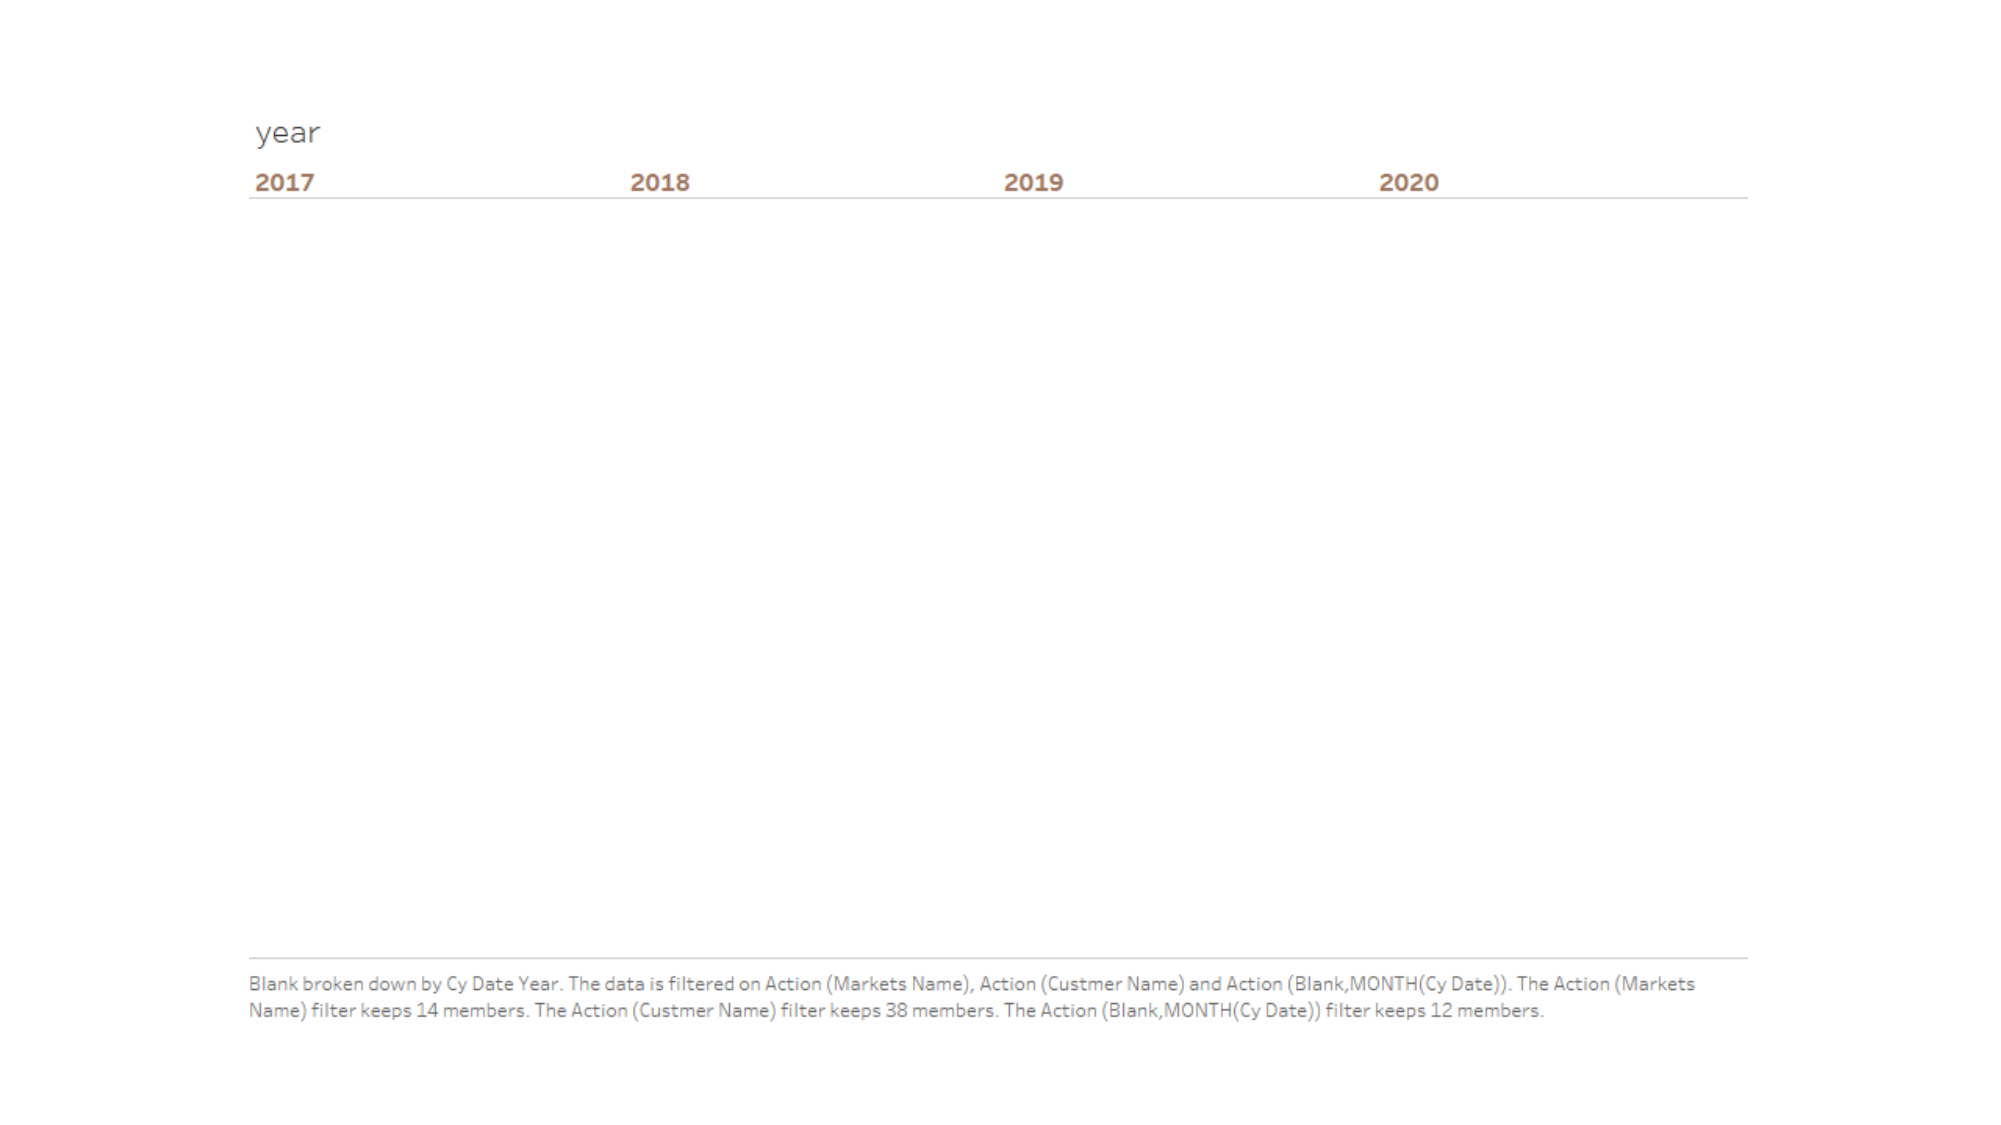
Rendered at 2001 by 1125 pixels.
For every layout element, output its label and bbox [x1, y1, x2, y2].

picture [249, 99, 1750, 1025]
